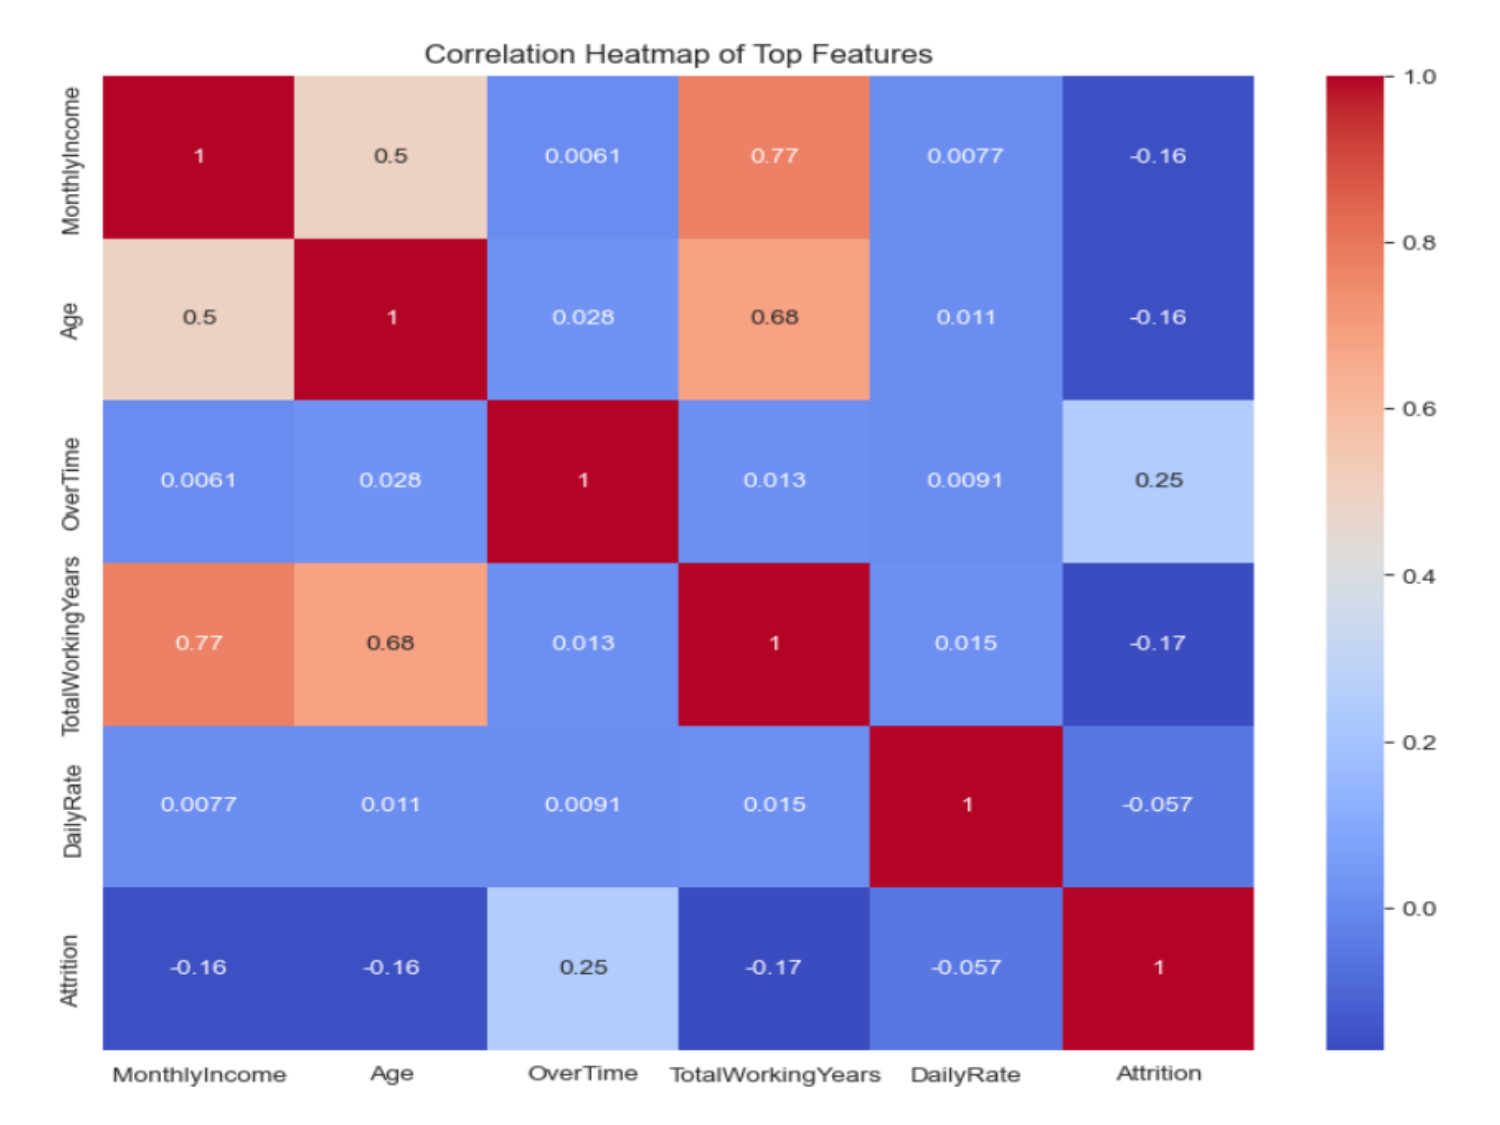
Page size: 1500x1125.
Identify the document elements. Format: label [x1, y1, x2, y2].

list [29, 30, 1468, 1102]
